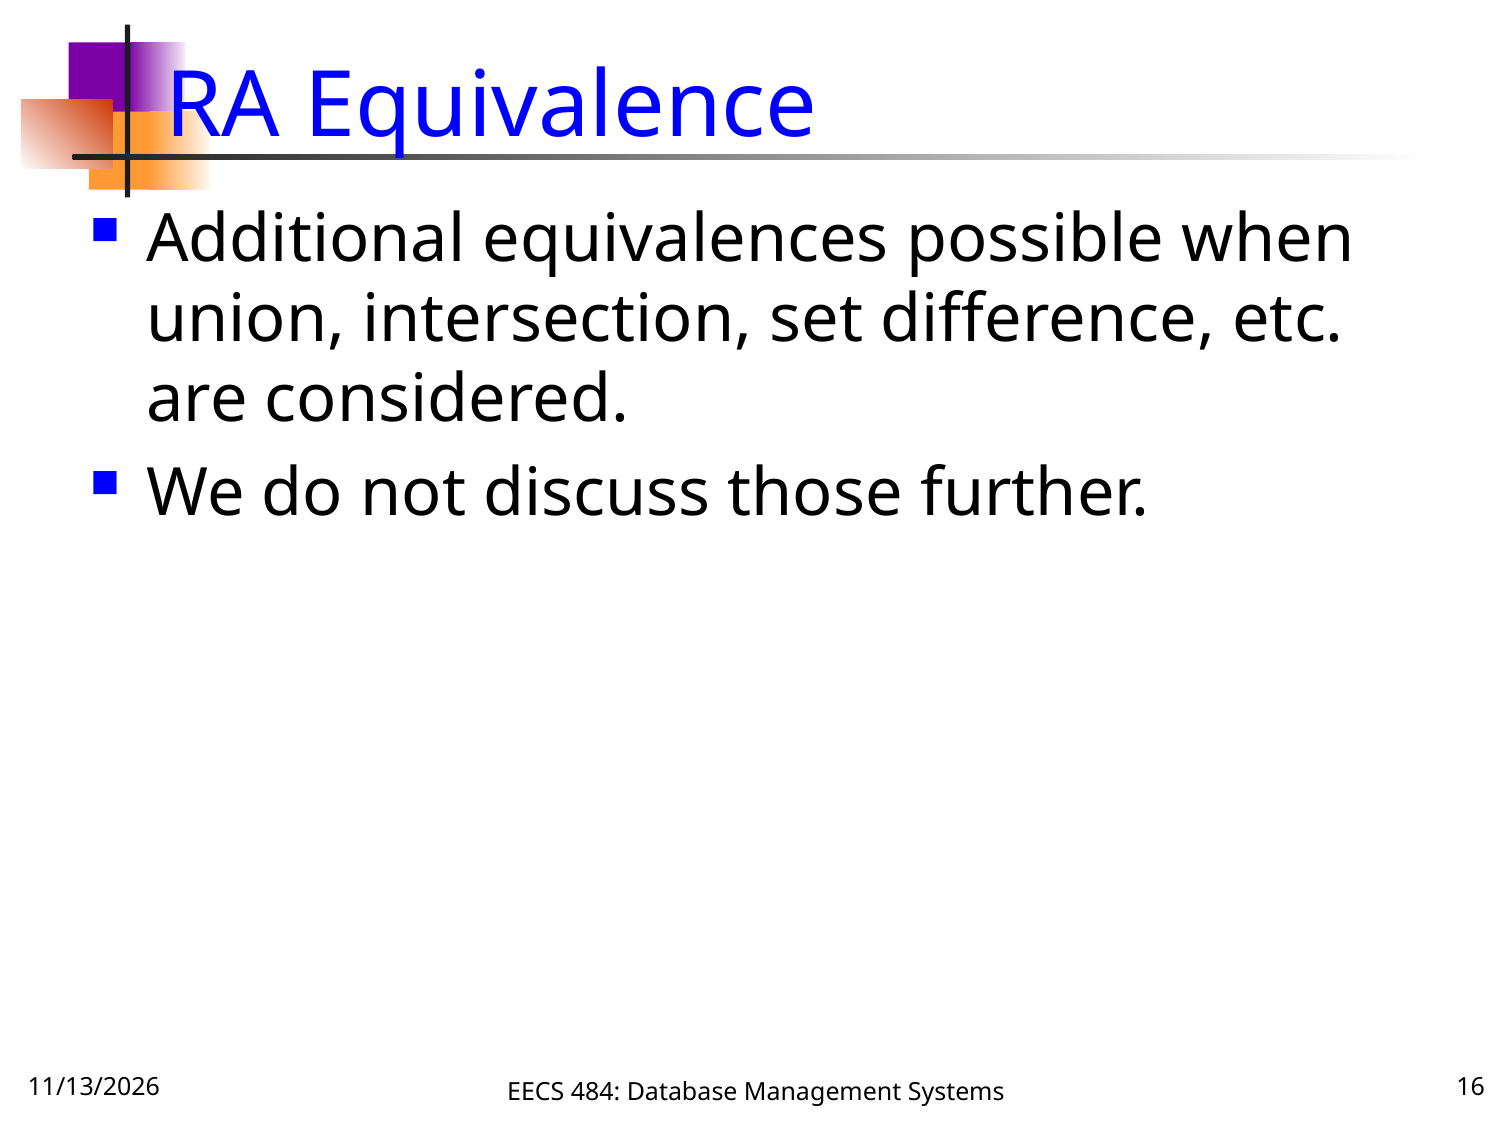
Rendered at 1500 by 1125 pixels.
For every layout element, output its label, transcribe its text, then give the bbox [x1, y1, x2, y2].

list Additional equivalences possible when union, intersection, set difference, etc. are considered. We do not discuss those further. [75, 187, 1450, 950]
footer EECS 484: Database Management Systems [349, 1037, 1163, 1113]
title RA Equivalence [150, 0, 1475, 163]
slide_number 16 [1187, 1037, 1500, 1113]
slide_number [12, 1037, 326, 1113]
